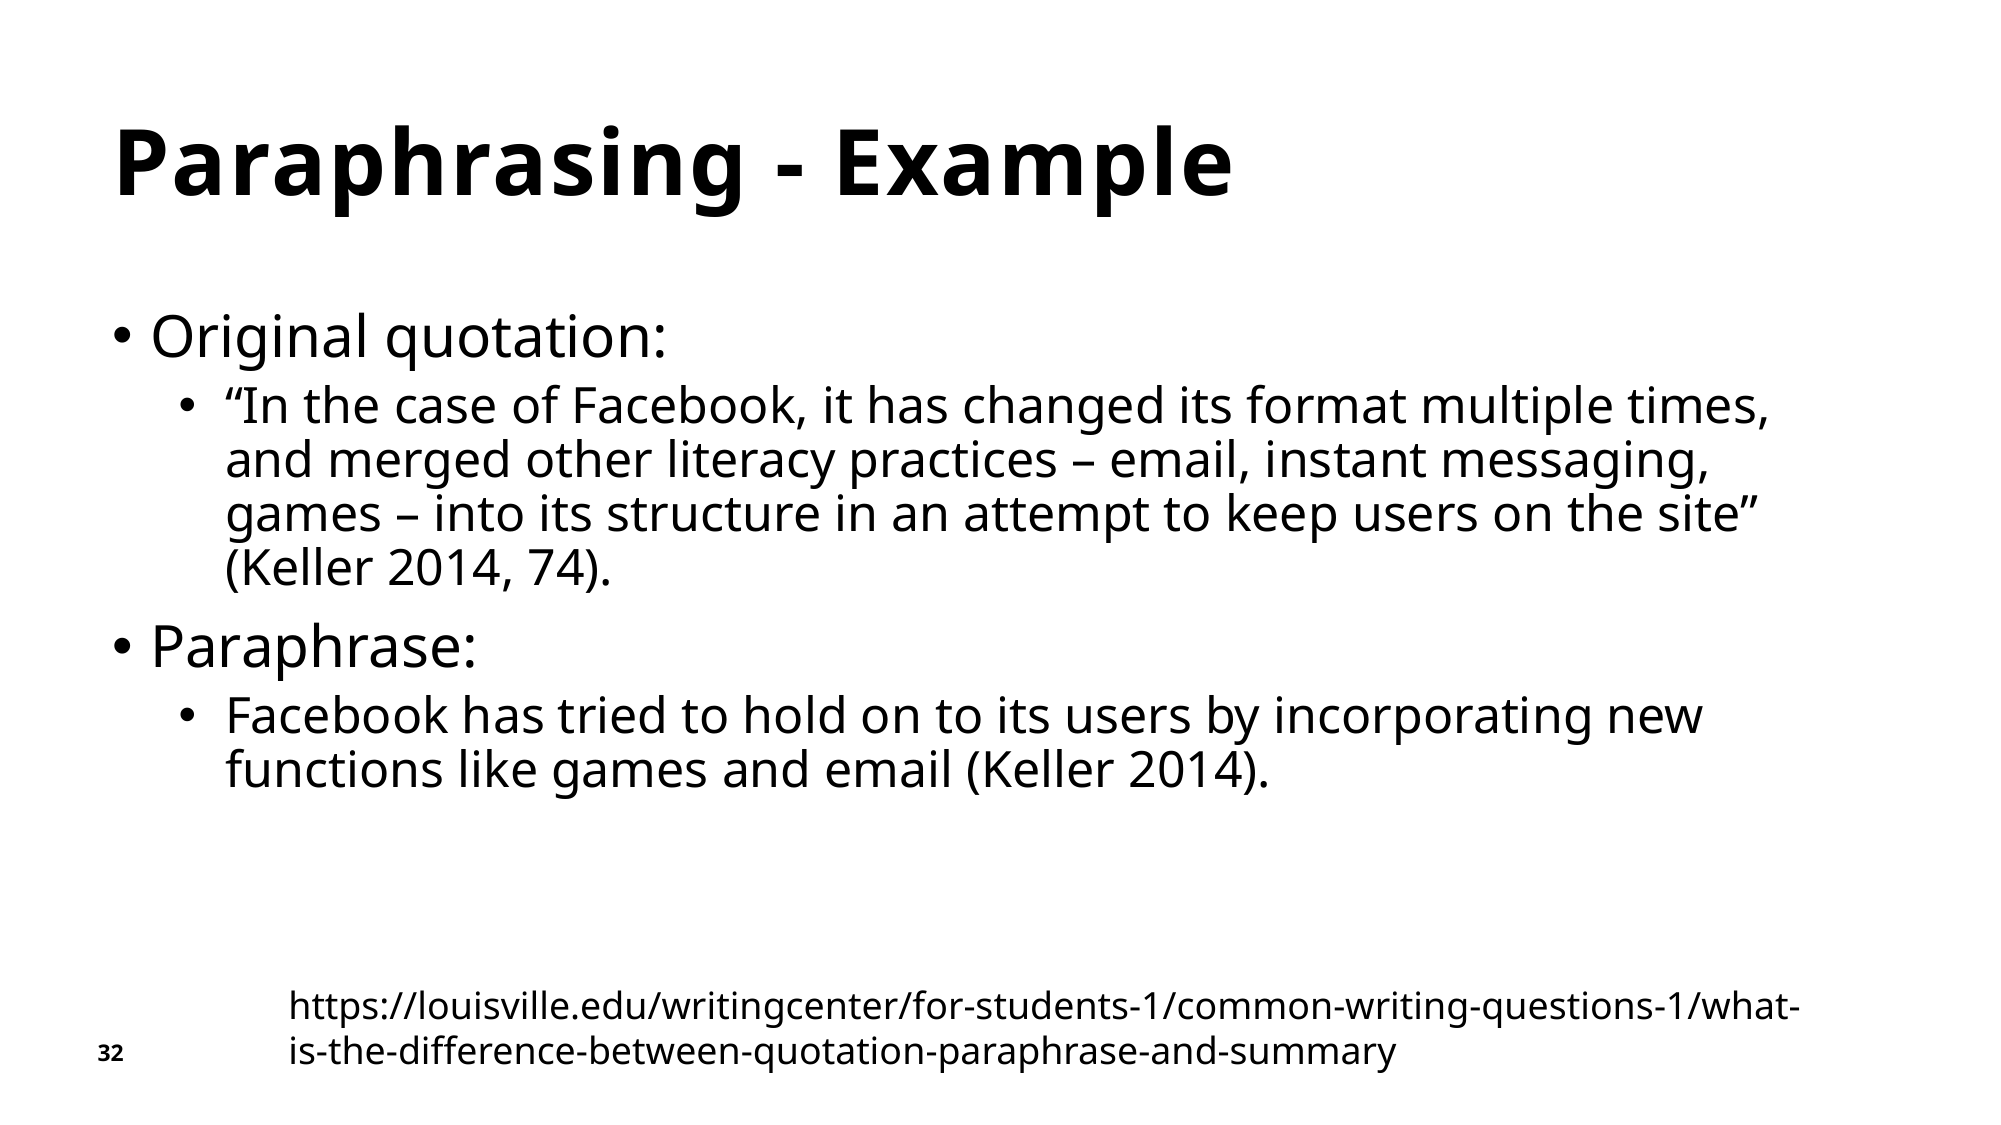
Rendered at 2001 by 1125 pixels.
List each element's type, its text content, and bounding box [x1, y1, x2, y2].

title Paraphrasing - Example [97, 59, 1804, 278]
list Original quotation: “In the case of Facebook, it has changed its format multiple times, and merged other literacy practices – email, instant messaging, games – into its structure in an attempt to keep users on the site” (Keller 2014, 74). Paraphrase: Facebook has tried to hold on to its users by incorporating new functions like games and email (Keller 2014). [97, 299, 1801, 1014]
slide_number 32 [97, 1038, 184, 1080]
text_box https://louisville.edu/writingcenter/for-students-1/common-writing-questions-1/what-is-the-difference-between-quotation-paraphrase-and-summary [273, 974, 1829, 1080]
